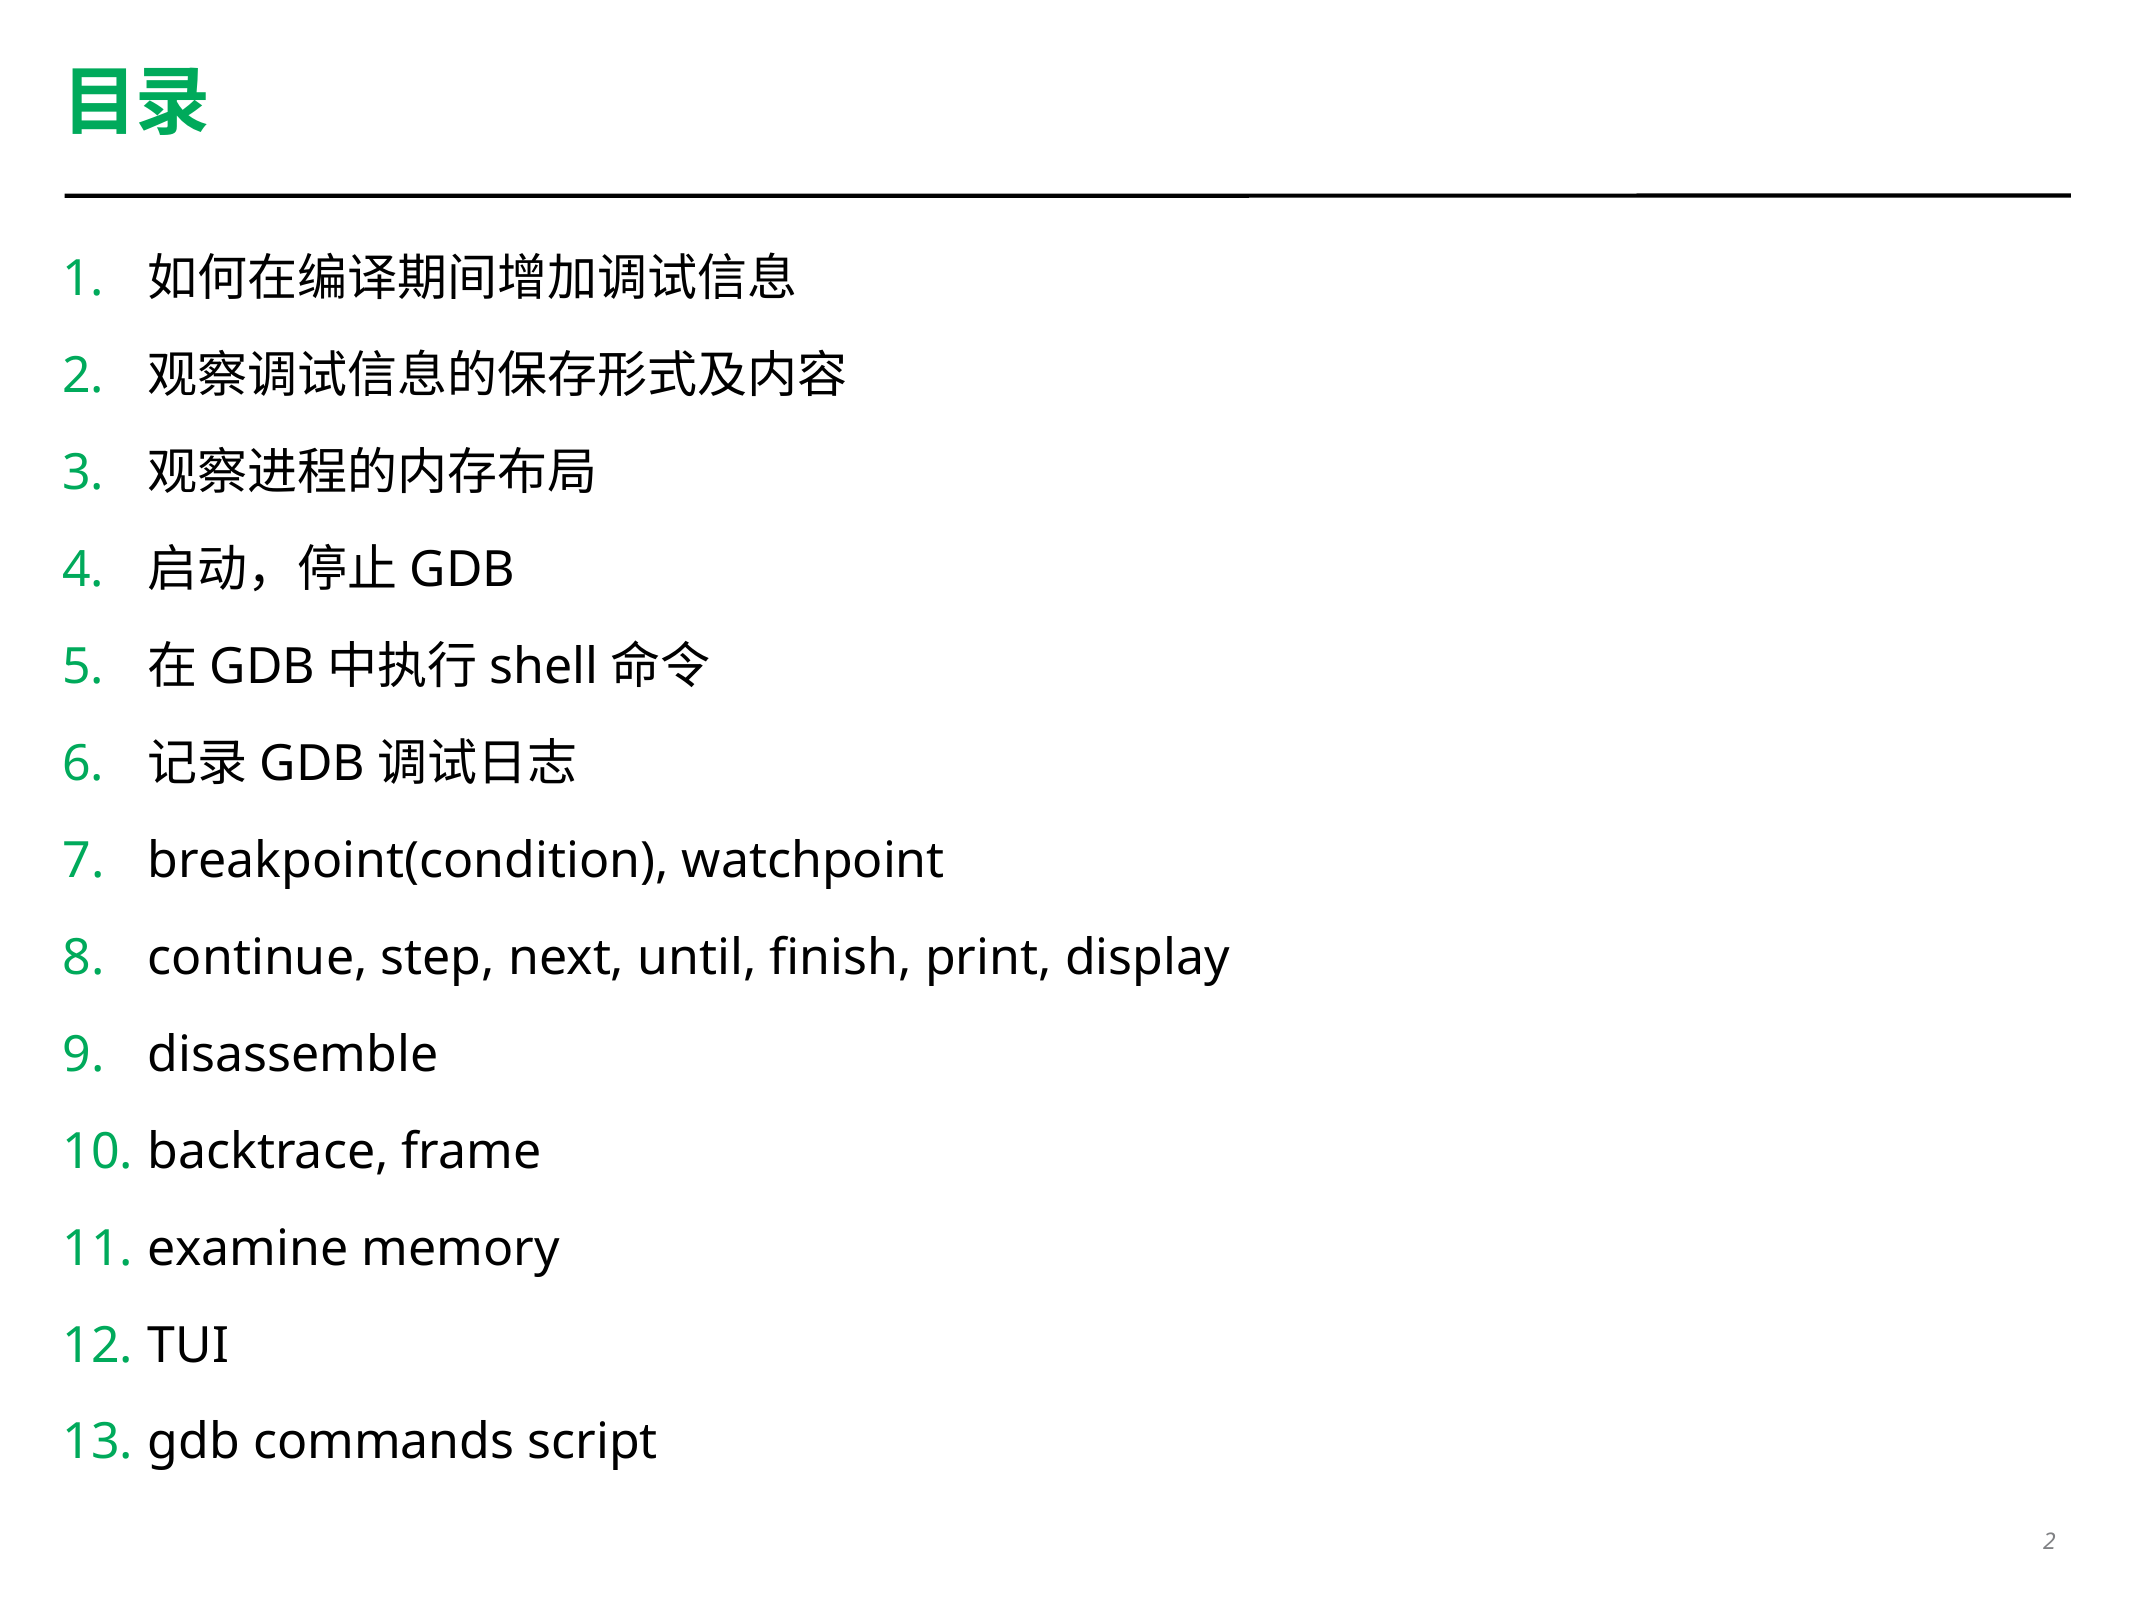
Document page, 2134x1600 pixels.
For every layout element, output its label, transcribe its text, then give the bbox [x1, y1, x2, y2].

list 如何在编译期间增加调试信息 观察调试信息的保存形式及内容 观察进程的内存布局 启动，停止GDB 在GDB中执行shell命令 记录GDB调试日志 breakpoint(condition), watchpoint continue, step, next, until, finish, print, display disassemble backtrace, frame examine memory TUI gdb commands script [62, 233, 2071, 1486]
title 目录 [62, 50, 2071, 169]
slide_number 2 [2026, 1518, 2071, 1567]
